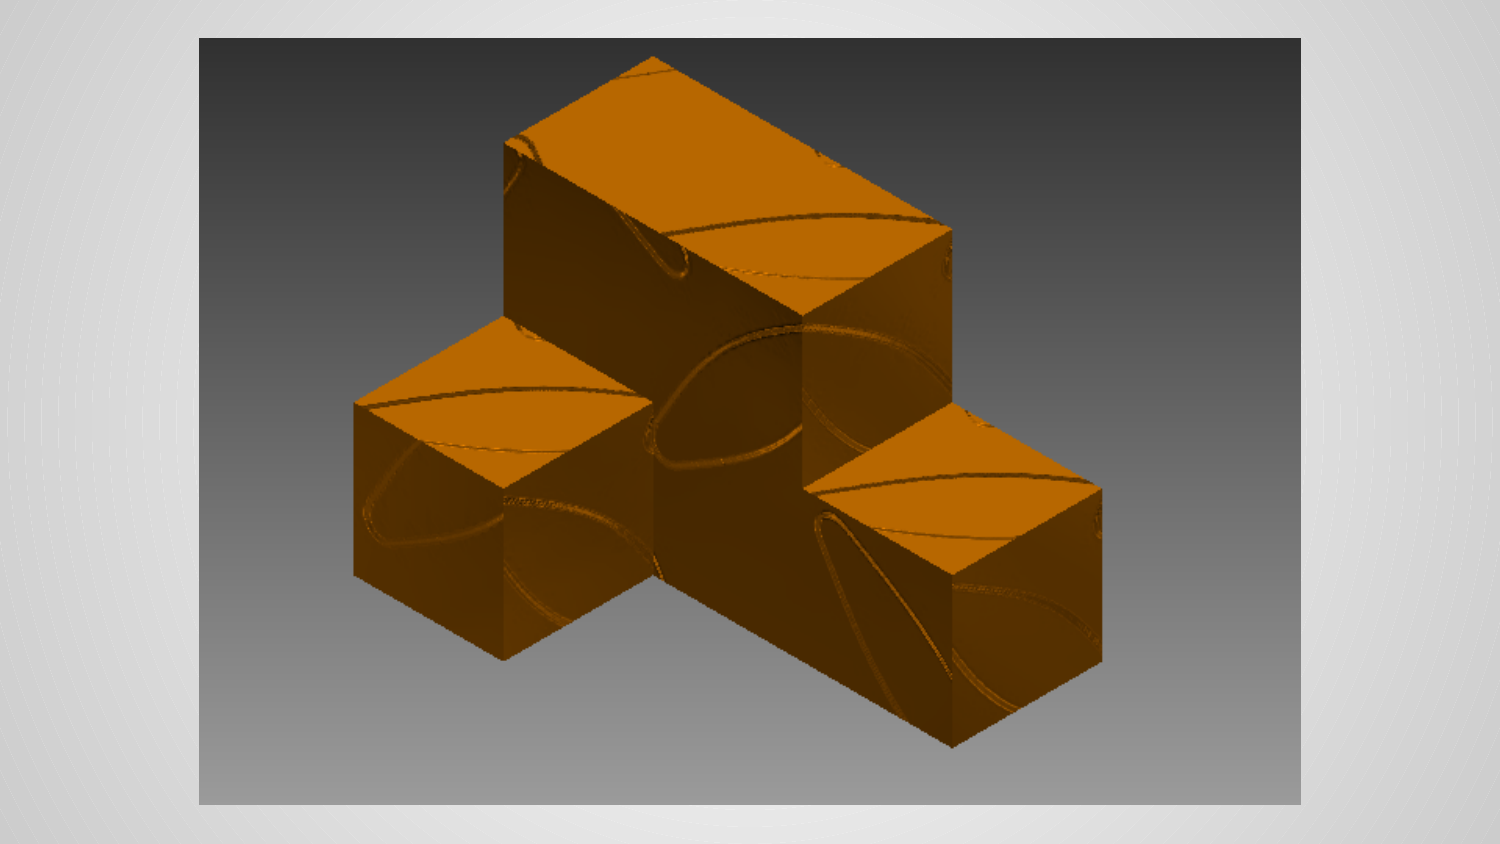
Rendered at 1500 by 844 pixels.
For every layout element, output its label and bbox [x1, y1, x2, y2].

picture [198, 38, 1301, 805]
